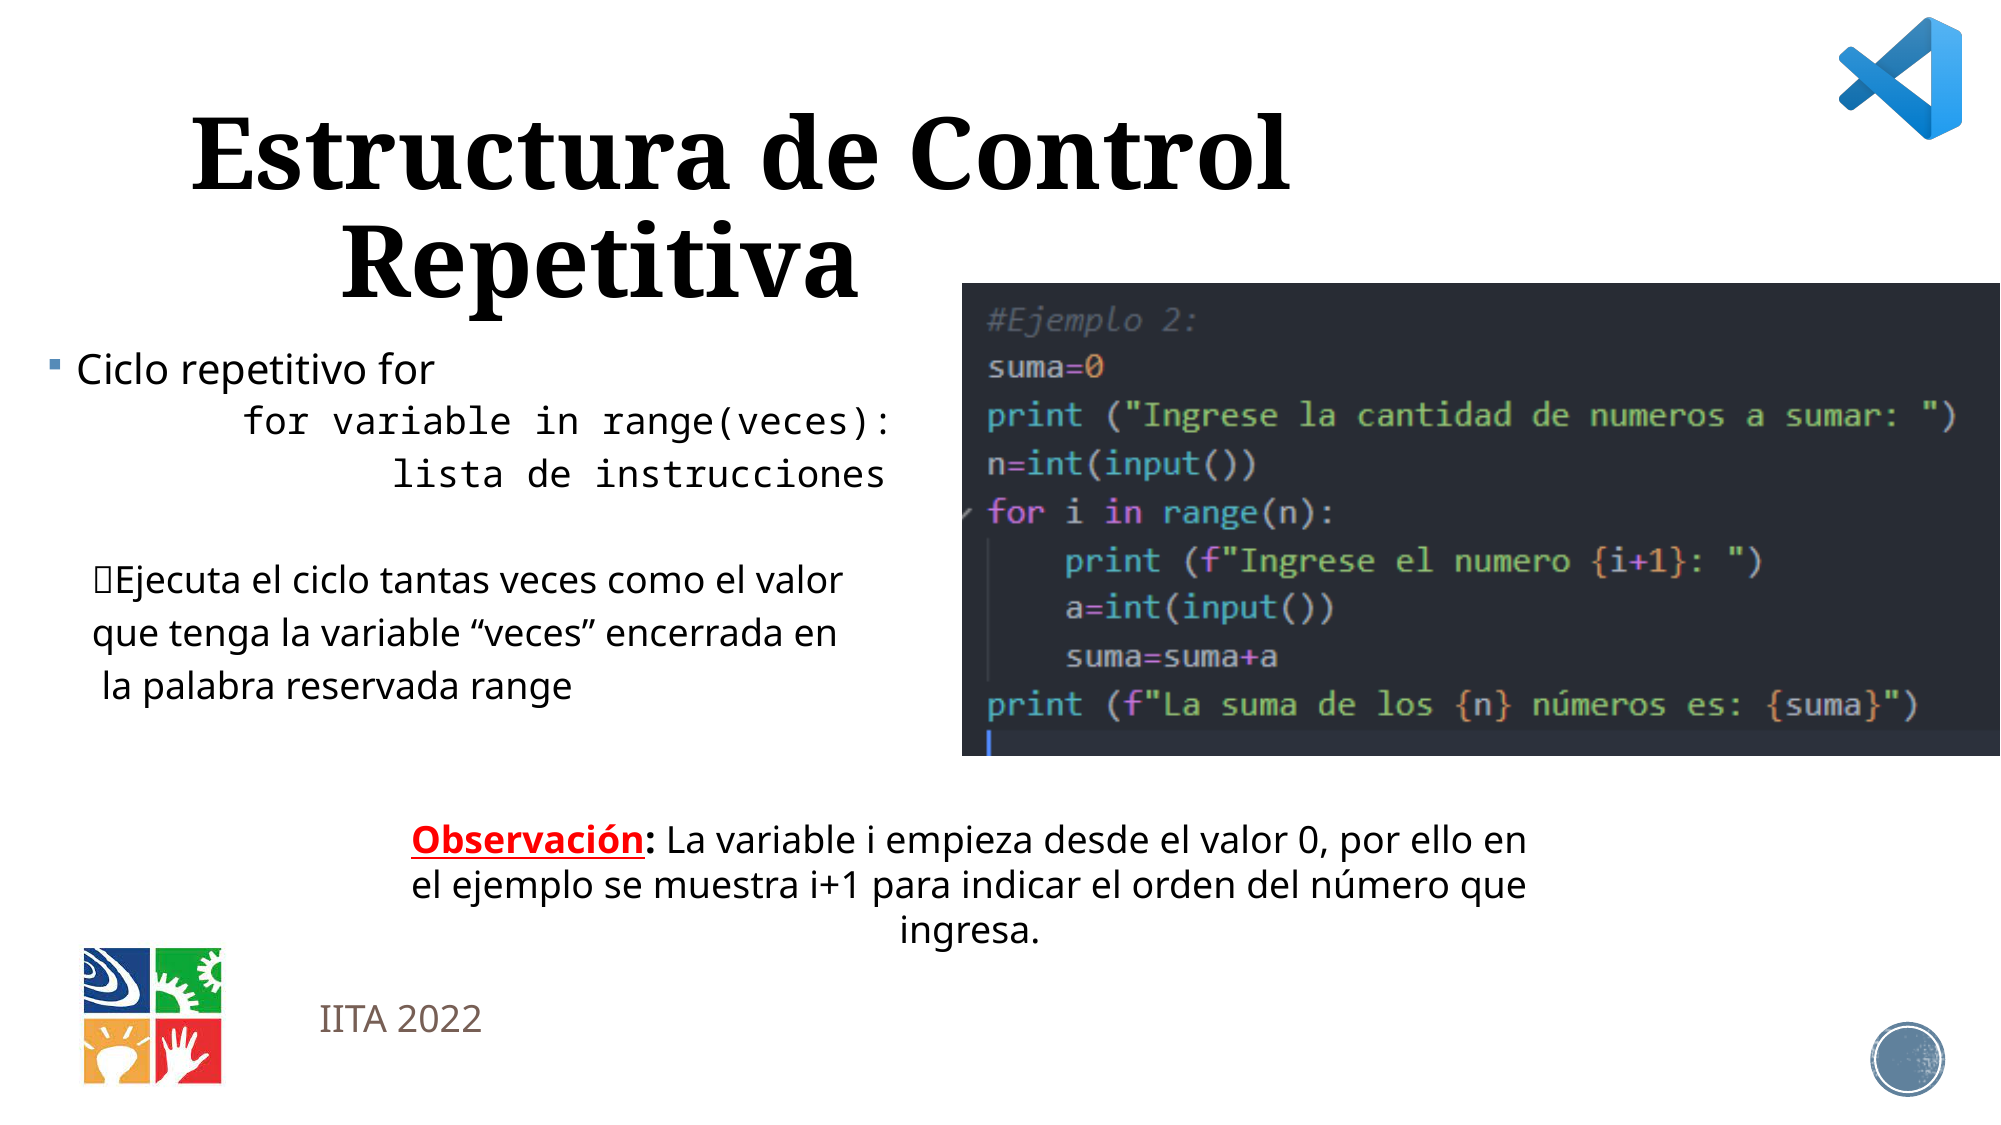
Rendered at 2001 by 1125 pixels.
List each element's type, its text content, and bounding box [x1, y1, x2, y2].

text_box IITA 2022 [31, 937, 498, 1097]
text_box Observación: La variable i empieza desde el valor 0, por ello en el ejemplo se muestra i+1 para indicar el orden del número que ingresa. [385, 808, 1554, 1004]
picture [1839, 17, 1962, 140]
title Estructura de Control Repetitiva [175, 79, 1826, 344]
picture [51, 943, 253, 1095]
picture [962, 283, 2000, 756]
list Ciclo repetitivo for for variable in range(veces): lista de instrucciones Ejecuta el ciclo tantas veces como el valor que tenga la variable “veces” encerrada en la palabra reservada range [31, 341, 1682, 1006]
